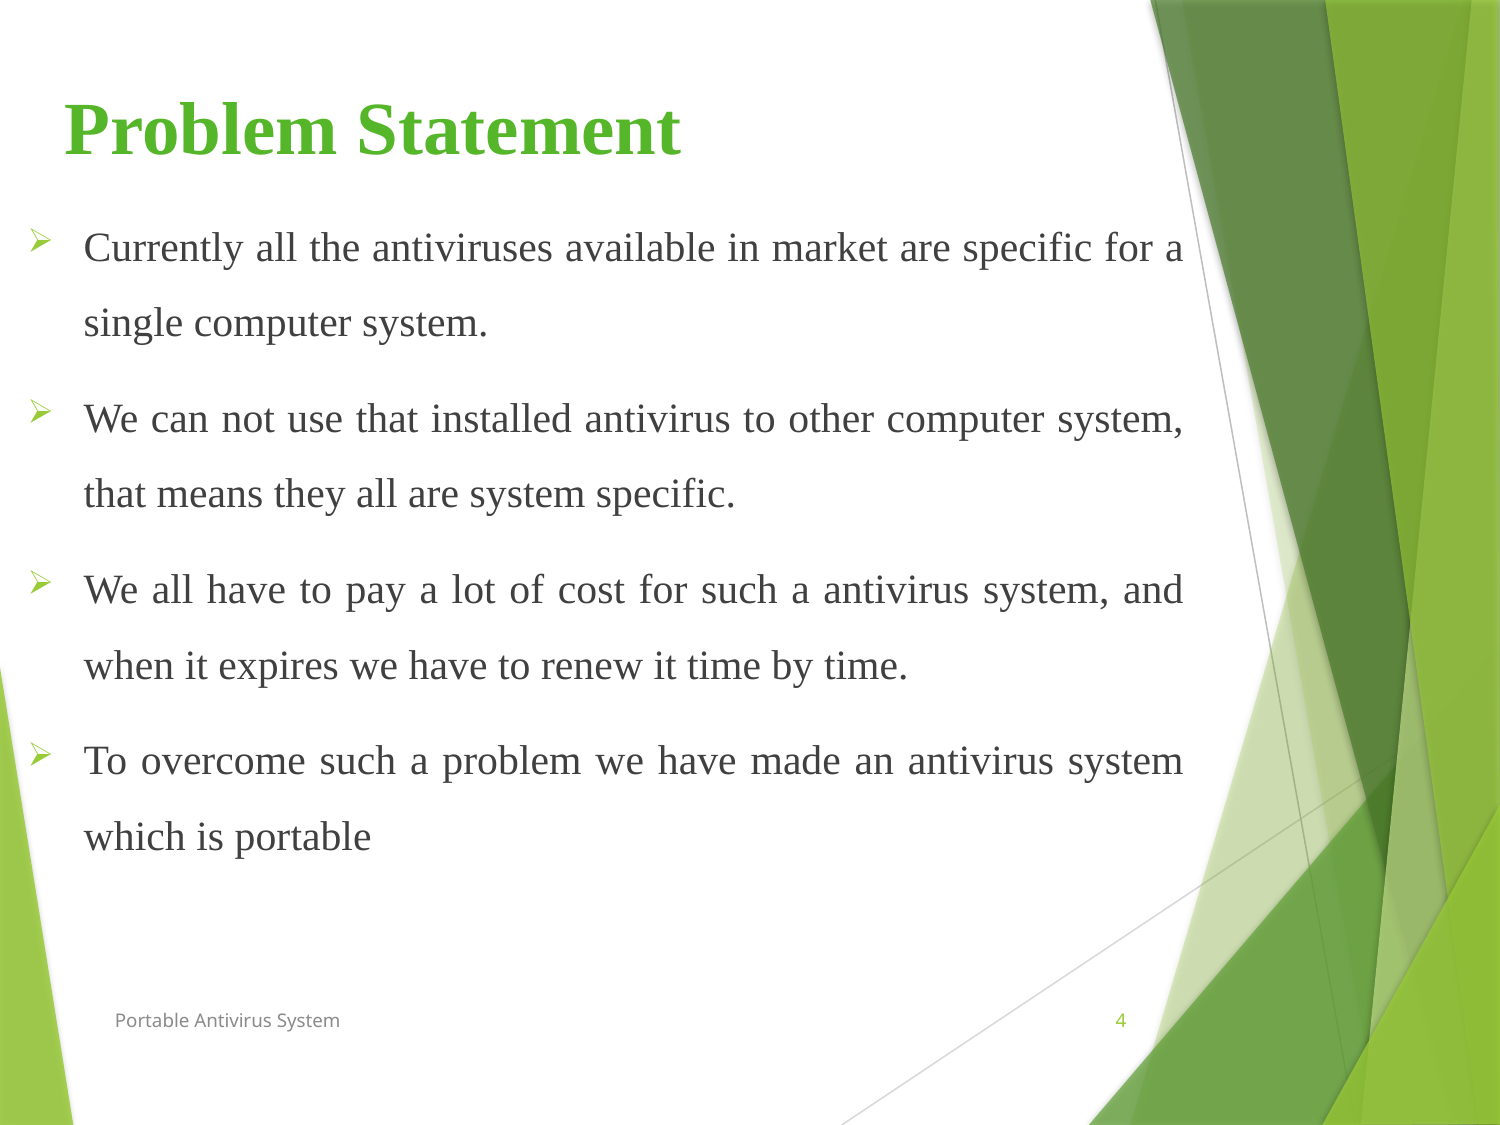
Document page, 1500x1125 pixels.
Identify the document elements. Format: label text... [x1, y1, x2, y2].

text_box Problem Statement [49, 72, 800, 222]
slide_number 4 [1057, 991, 1142, 1051]
list Currently all the antiviruses available in market are specific for a single computer system. We can not use that installed antivirus to other computer system, that means they all are system specific. We all have to pay a lot of cost for such a antivirus system, and when it expires we have to renew it time by time. To overcome such a problem we have made an antivirus system which is portable [12, 187, 1200, 916]
footer Portable Antivirus System [99, 991, 859, 1051]
